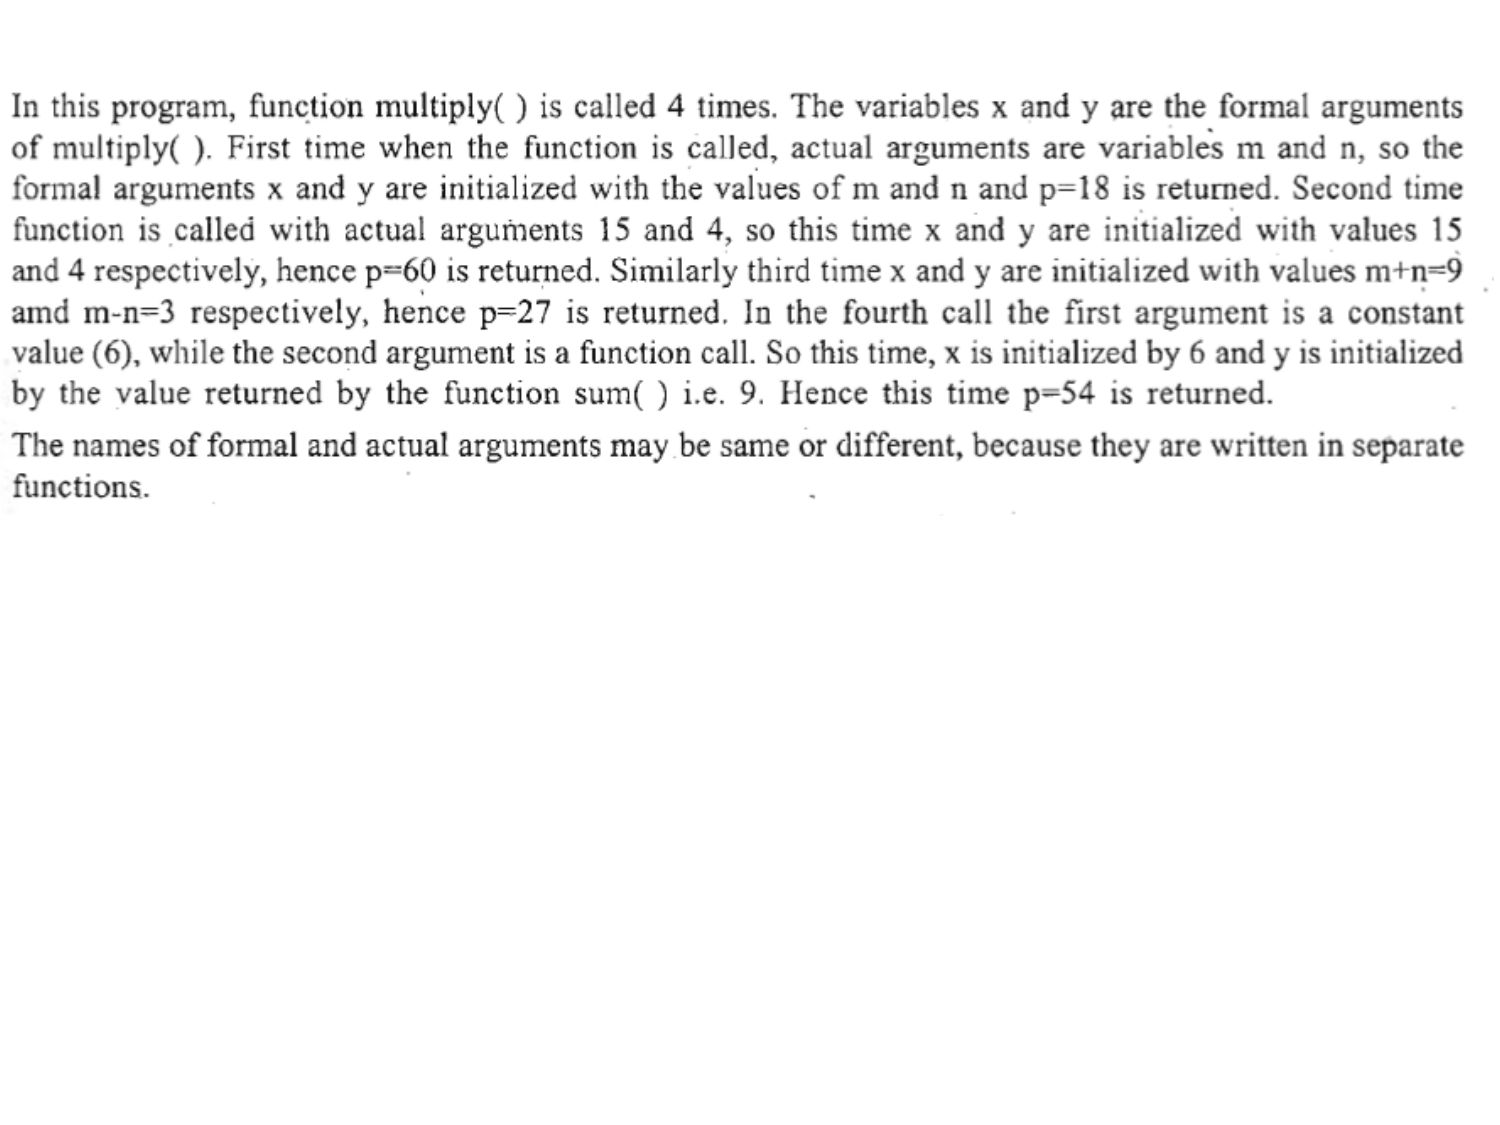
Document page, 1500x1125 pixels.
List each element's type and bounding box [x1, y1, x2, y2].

list [0, 77, 1494, 516]
